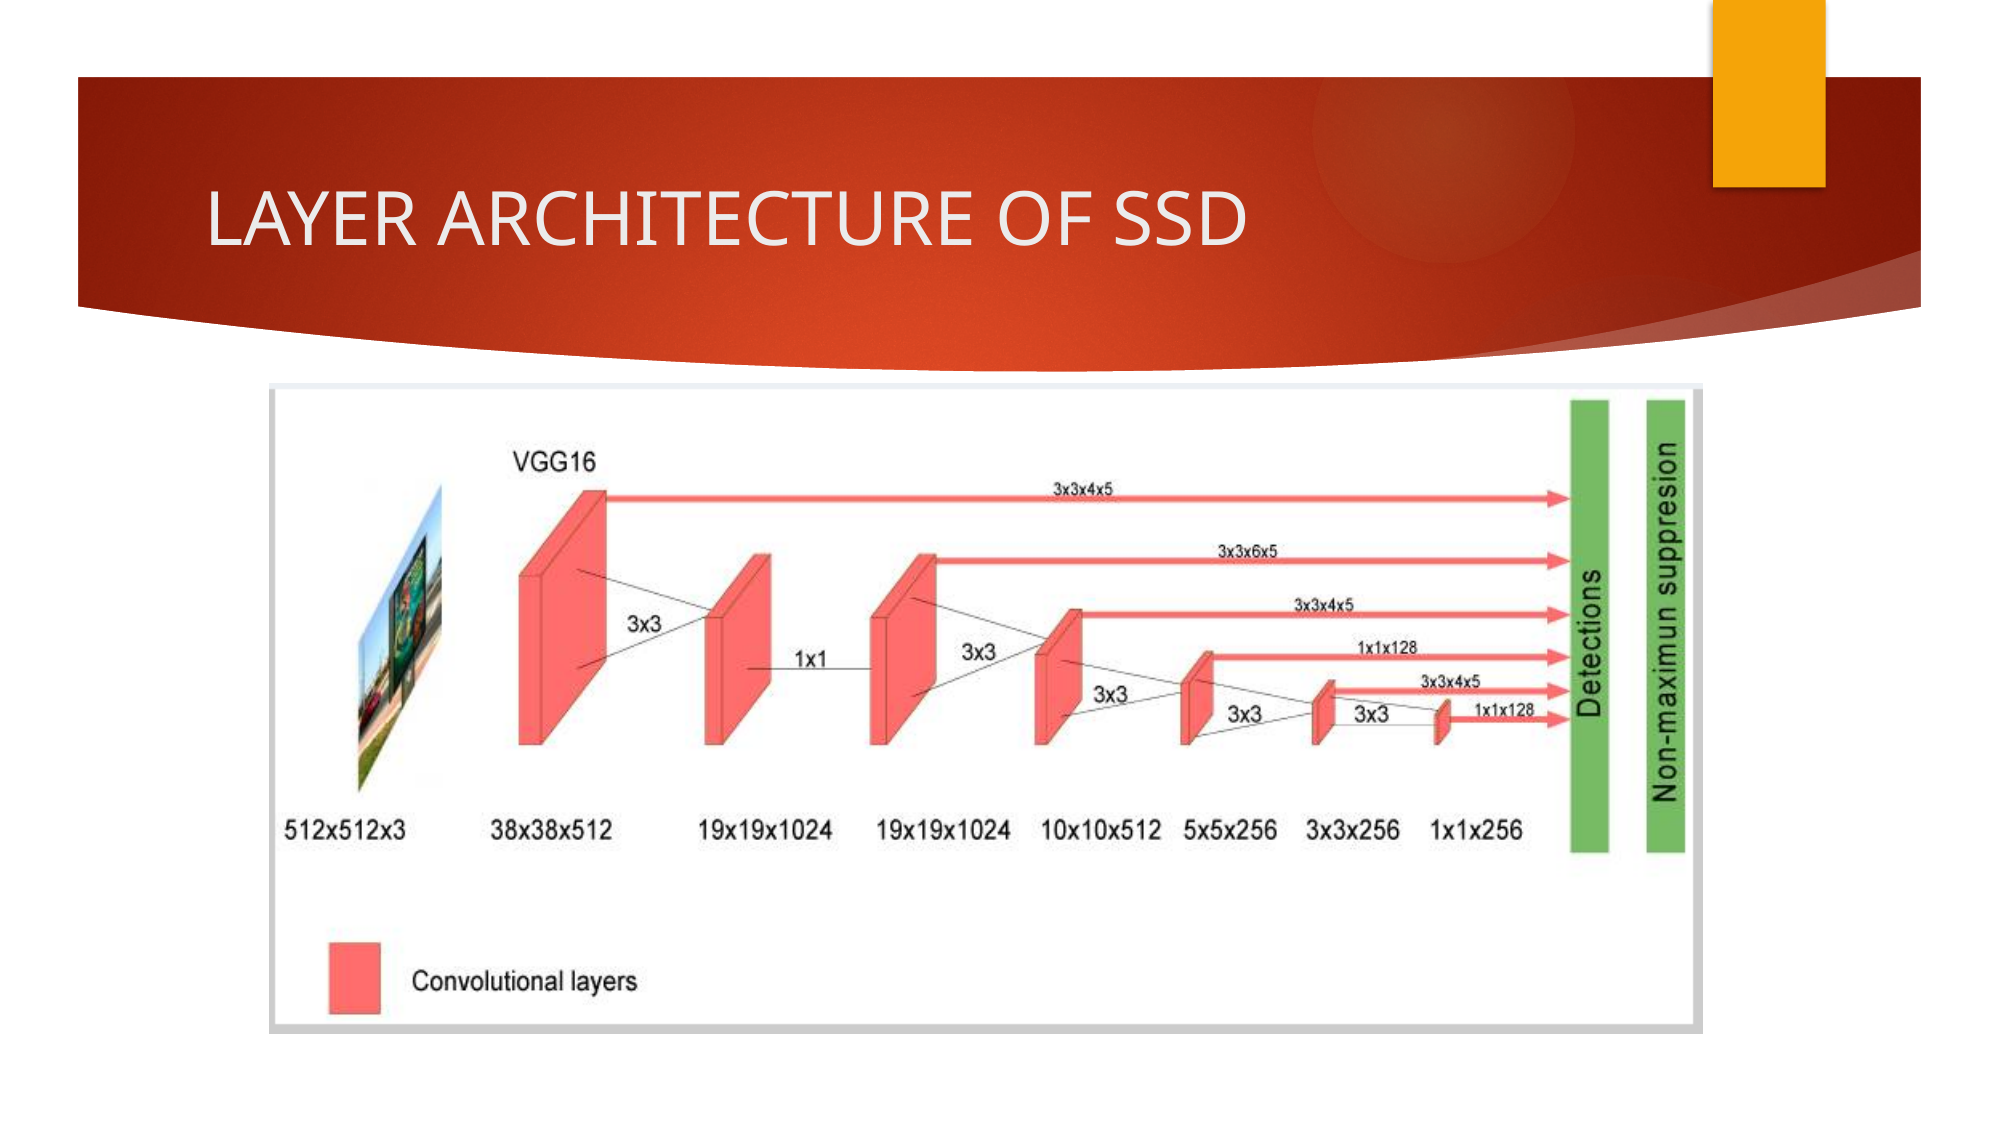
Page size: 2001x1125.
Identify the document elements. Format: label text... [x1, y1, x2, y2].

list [269, 382, 1704, 1034]
title LAYER ARCHITECTURE OF SSD [189, 155, 1627, 275]
